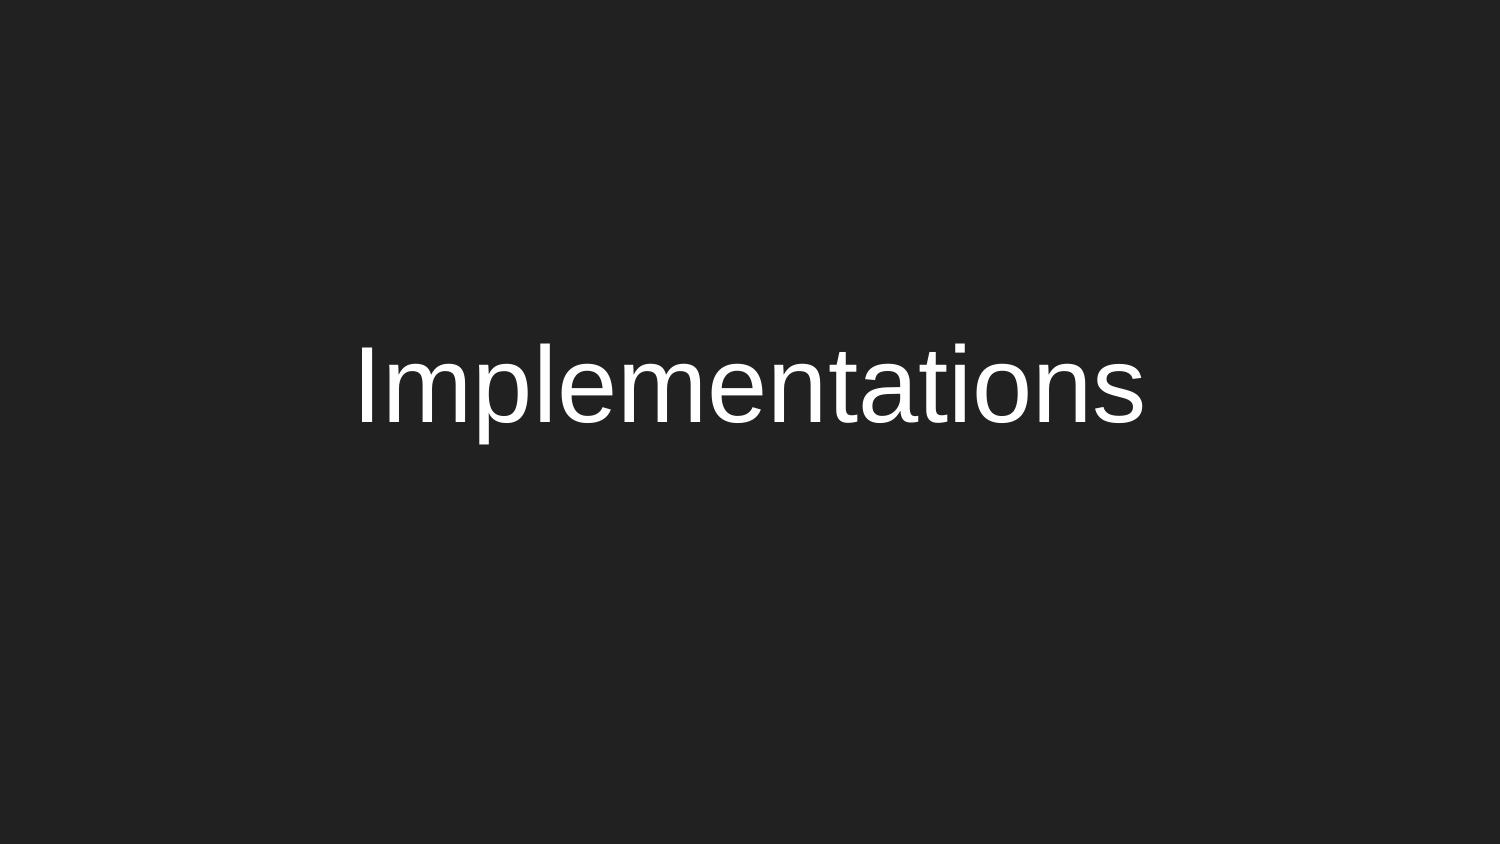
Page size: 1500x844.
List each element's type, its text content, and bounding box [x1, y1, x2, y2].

title Implementations [51, 122, 1449, 459]
